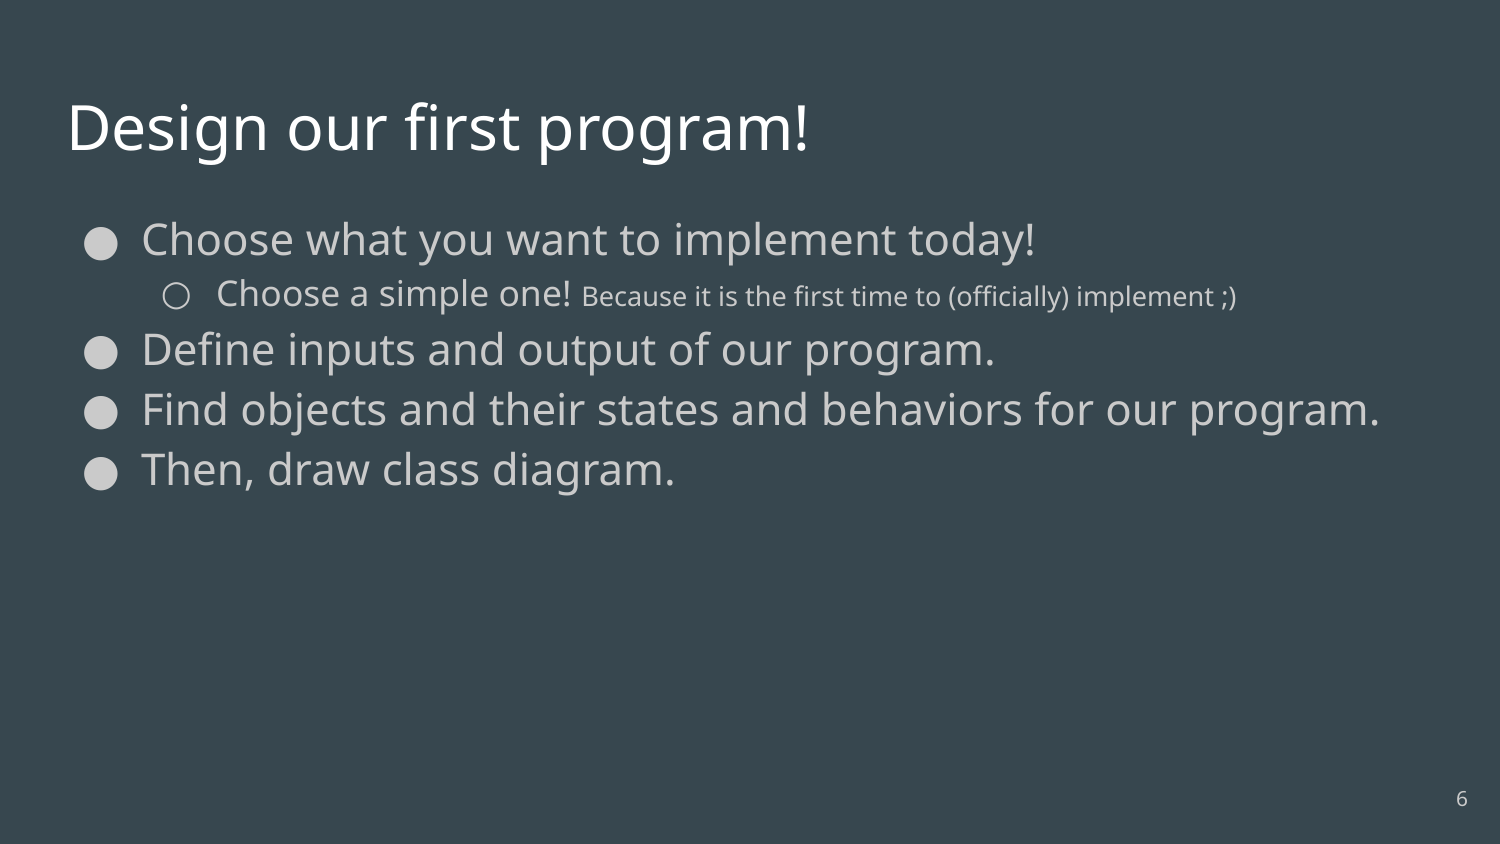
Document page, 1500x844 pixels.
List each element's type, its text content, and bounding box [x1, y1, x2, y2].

list Choose what you want to implement today! Choose a simple one! Because it is the first time to (officially) implement ;) Define inputs and output of our program. Find objects and their states and behaviors for our program. Then, draw class diagram. [51, 189, 1449, 750]
title Design our first program! [51, 72, 1449, 167]
slide_number ‹#› [1392, 767, 1483, 833]
